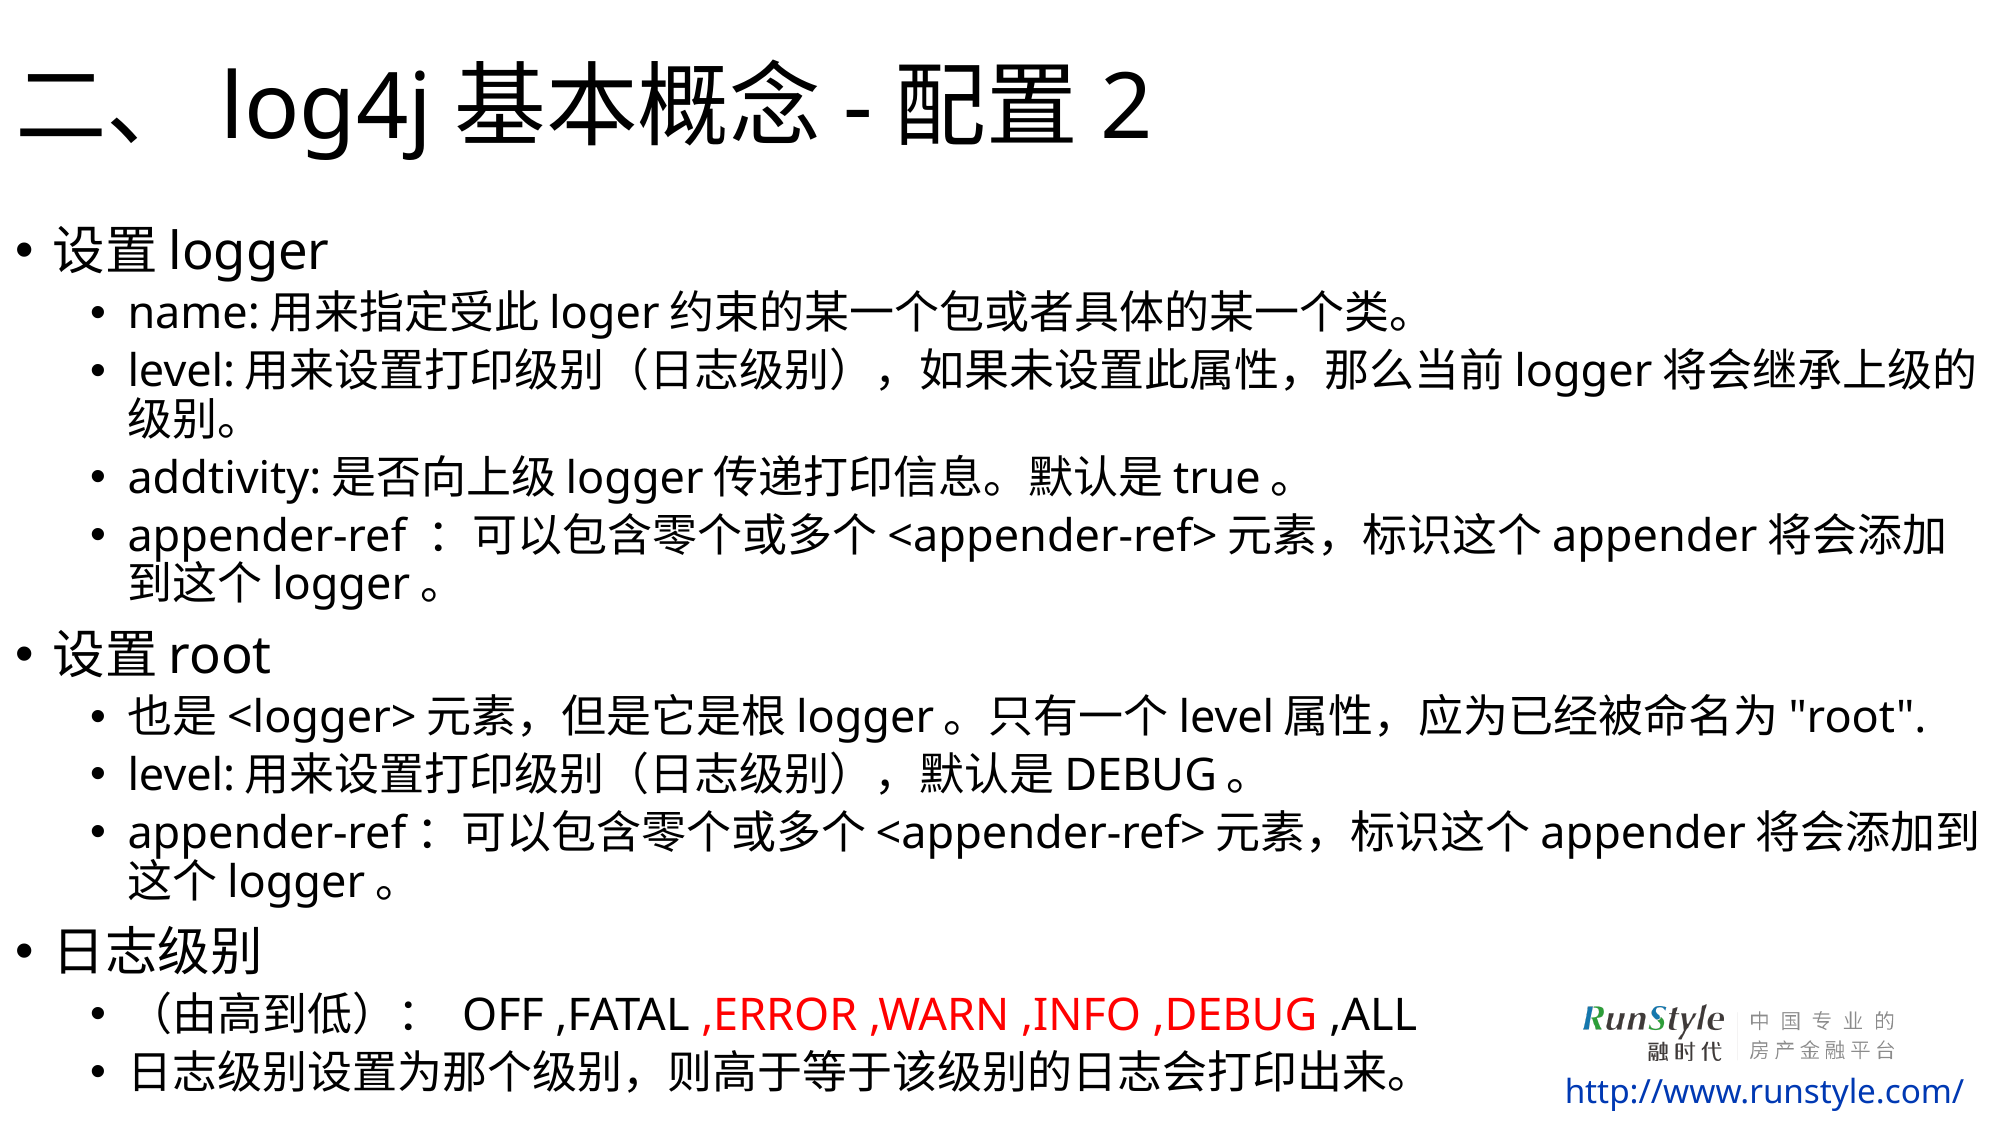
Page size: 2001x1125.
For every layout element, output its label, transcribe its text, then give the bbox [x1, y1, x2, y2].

list 设置logger name:用来指定受此loger约束的某一个包或者具体的某一个类。 level:用来设置打印级别（日志级别），如果未设置此属性，那么当前logger将会继承上级的级别。 addtivity:是否向上级logger传递打印信息。默认是true。 appender-ref ：可以包含零个或多个<appender-ref>元素，标识这个appender将会添加到这个logger。 设置root 也是<logger>元素，但是它是根logger。只有一个level属性，应为已经被命名为"root". level:用来设置打印级别（日志级别），默认是DEBUG。 appender-ref：可以包含零个或多个<appender-ref>元素，标识这个appender将会添加到这个logger。 日志级别 （由高到低）： OFF ,FATAL ,ERROR ,WARN ,INFO ,DEBUG ,ALL 日志级别设置为那个级别，则高于等于该级别的日志会打印出来。 [0, 216, 2000, 1120]
title 二、log4j基本概念-配置2 [0, 0, 2000, 216]
